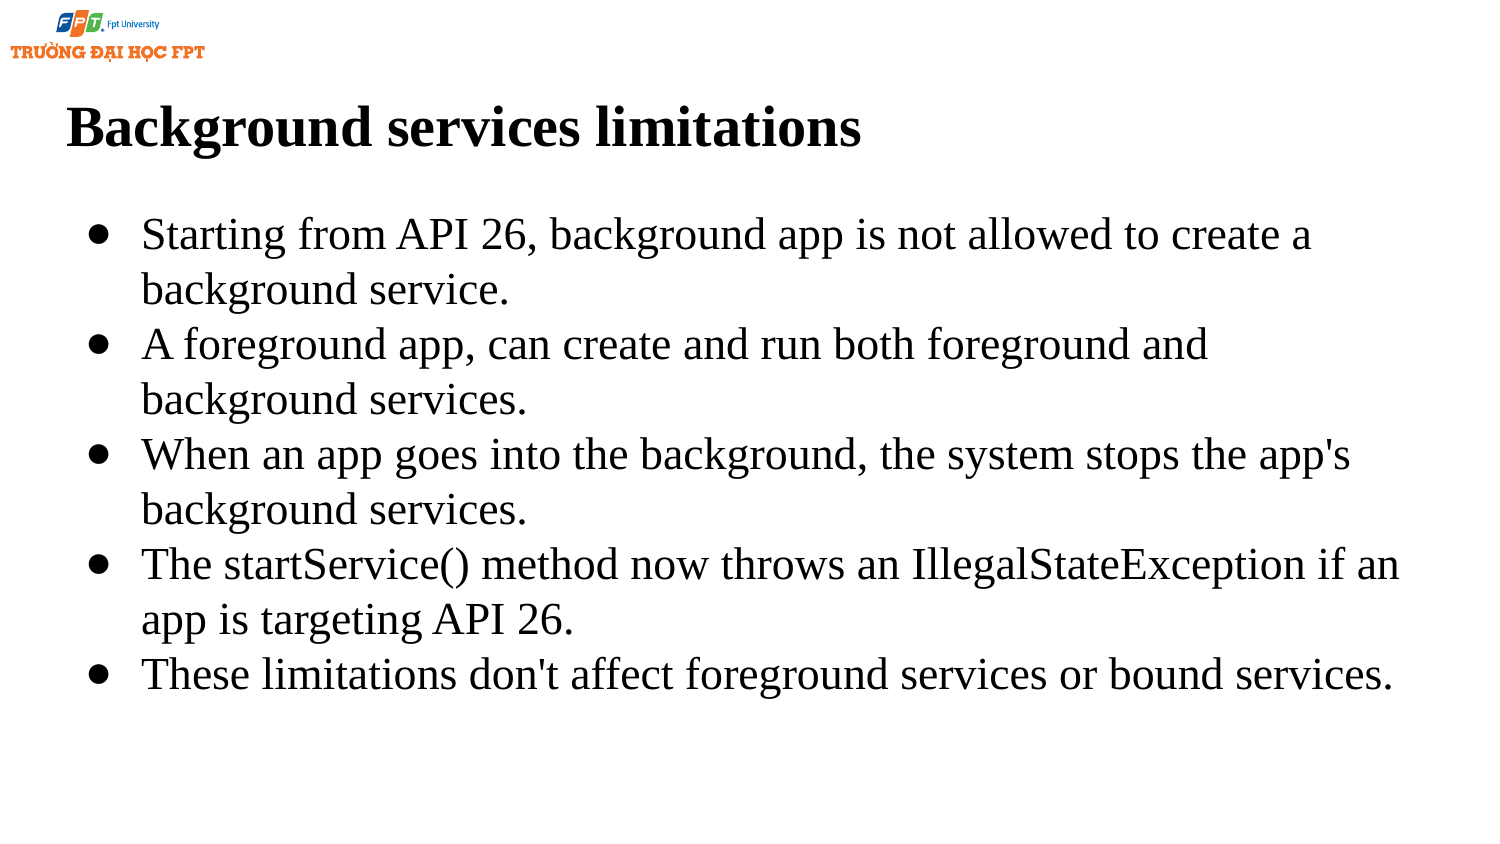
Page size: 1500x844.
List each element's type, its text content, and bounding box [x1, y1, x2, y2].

list Starting from API 26, background app is not allowed to create a background service. A foreground app, can create and run both foreground and background services. When an app goes into the background, the system stops the app's background services. The startService() method now throws an IllegalStateException if an app is targeting API 26. These limitations don't affect foreground services or bound services. [51, 189, 1449, 750]
title Background services limitations [51, 72, 1449, 167]
